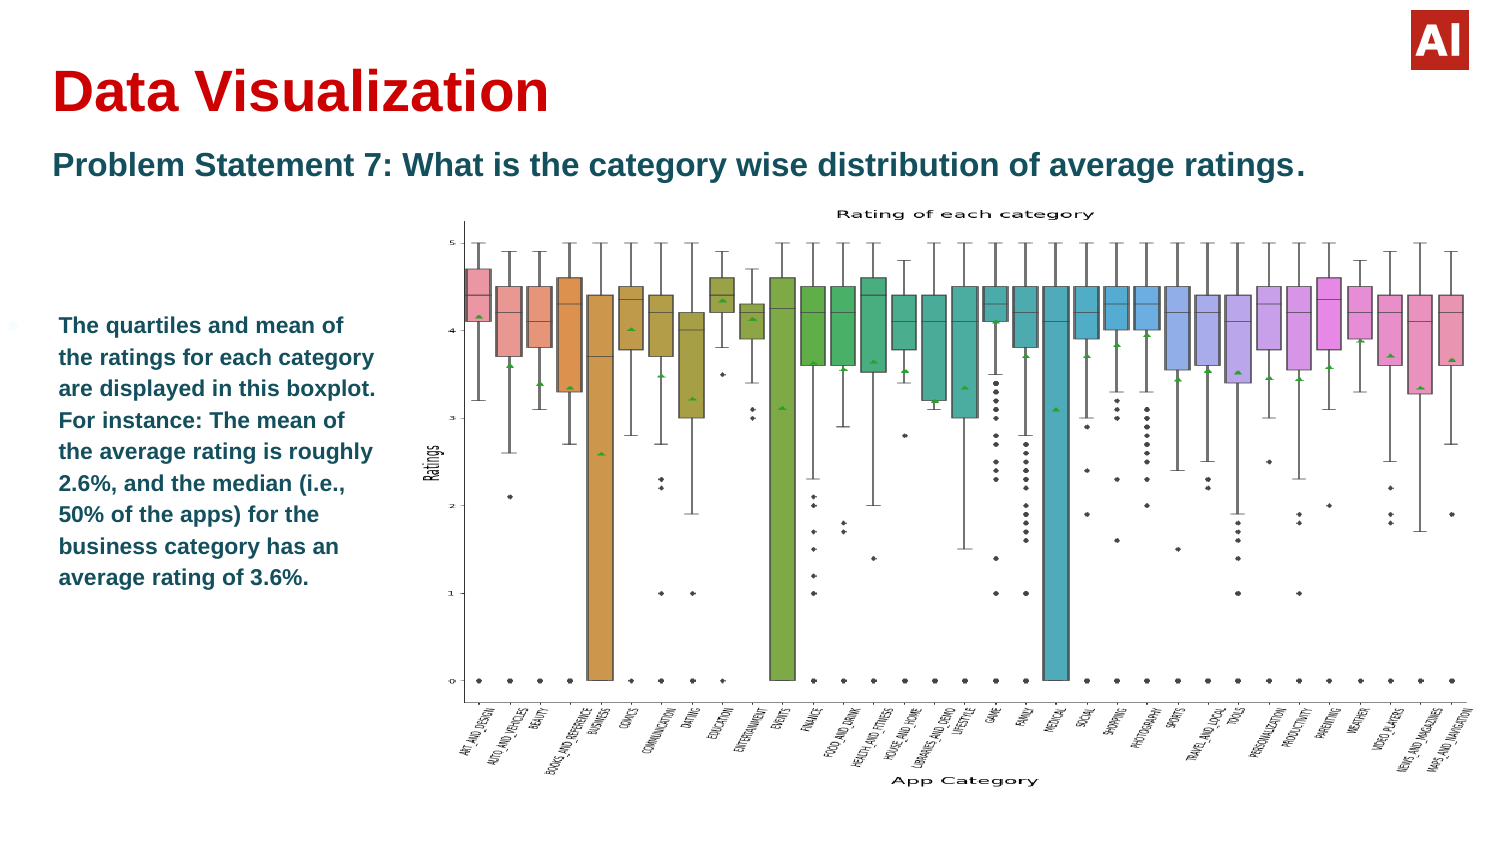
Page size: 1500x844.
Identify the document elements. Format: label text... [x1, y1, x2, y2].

title Data Visualization Problem Statement 7: What is the category wise distribution of average ratings. [37, 3, 1435, 98]
picture [1435, 10, 1469, 70]
picture [413, 206, 1485, 790]
list The quartiles and mean of the ratings for each category are displayed in this boxplot. For instance: The mean of the average rating is roughly 2.6%, and the median (i.e., 50% of the apps) for the business category has an average rating of 3.6%. [0, 291, 398, 553]
